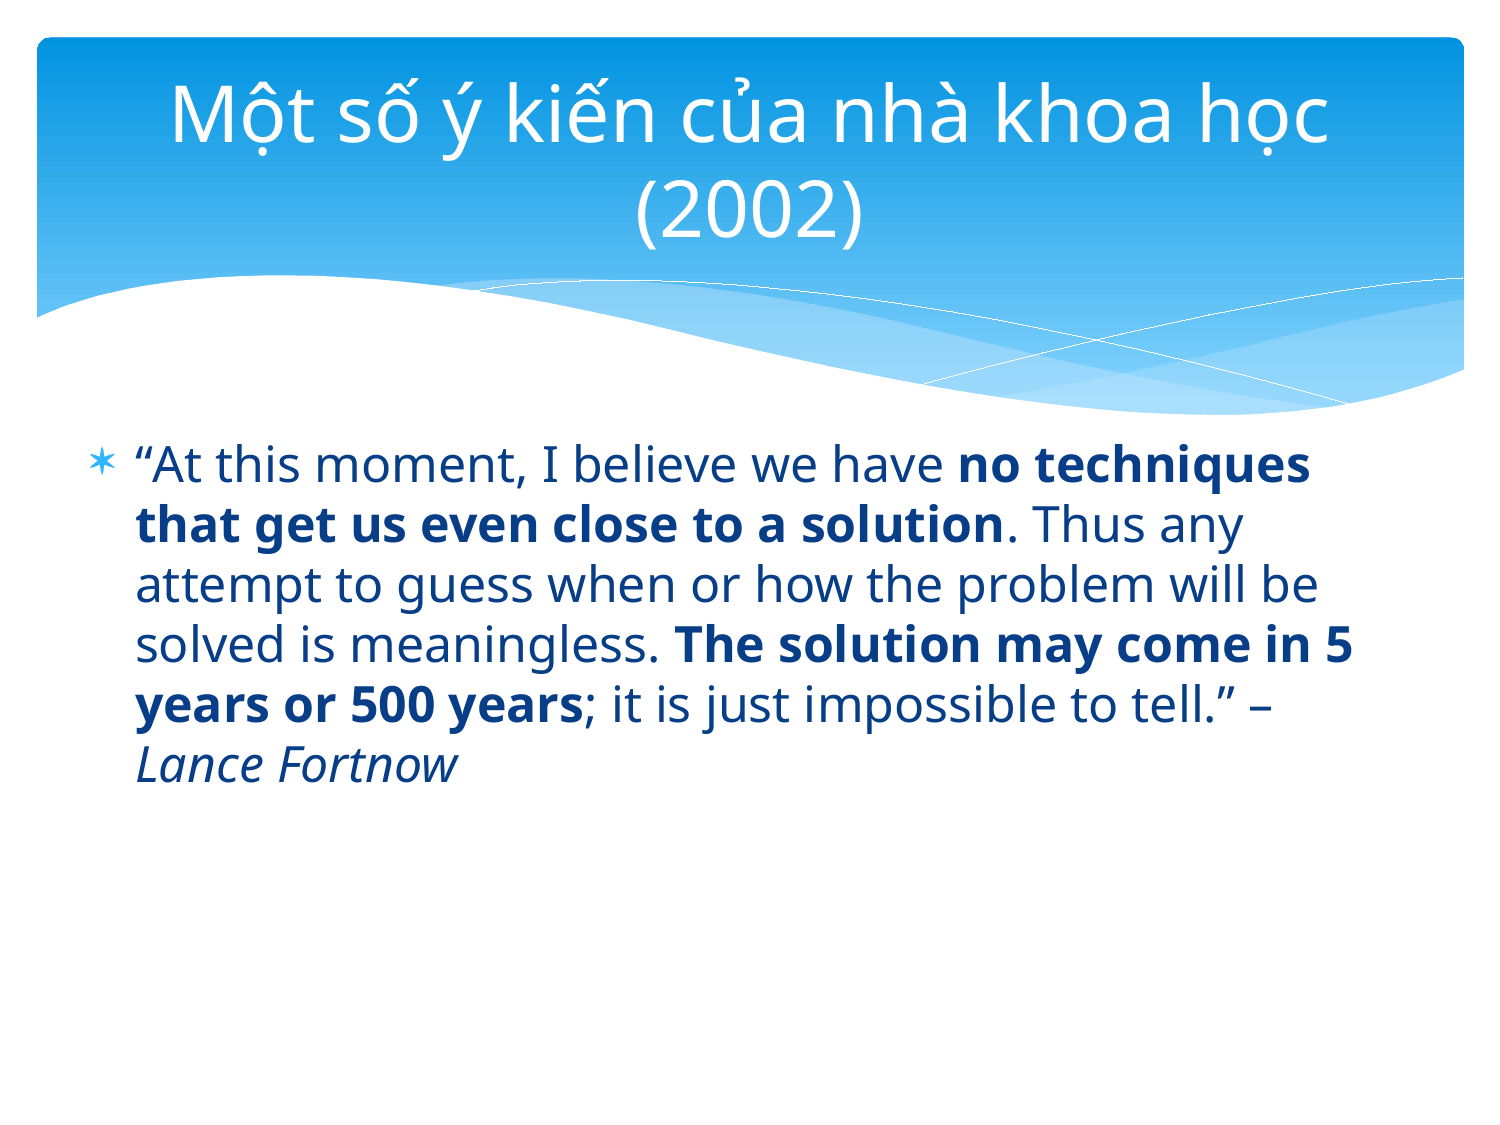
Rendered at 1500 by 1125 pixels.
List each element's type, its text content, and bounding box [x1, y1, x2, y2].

list “At this moment, I believe we have no techniques that get us even close to a solution. Thus any attempt to guess when or how the problem will be solved is meaningless. The solution may come in 5 years or 500 years; it is just impossible to tell.” – Lance Fortnow [75, 425, 1425, 1025]
title Một số ý kiến của nhà khoa học (2002) [75, 55, 1425, 261]
